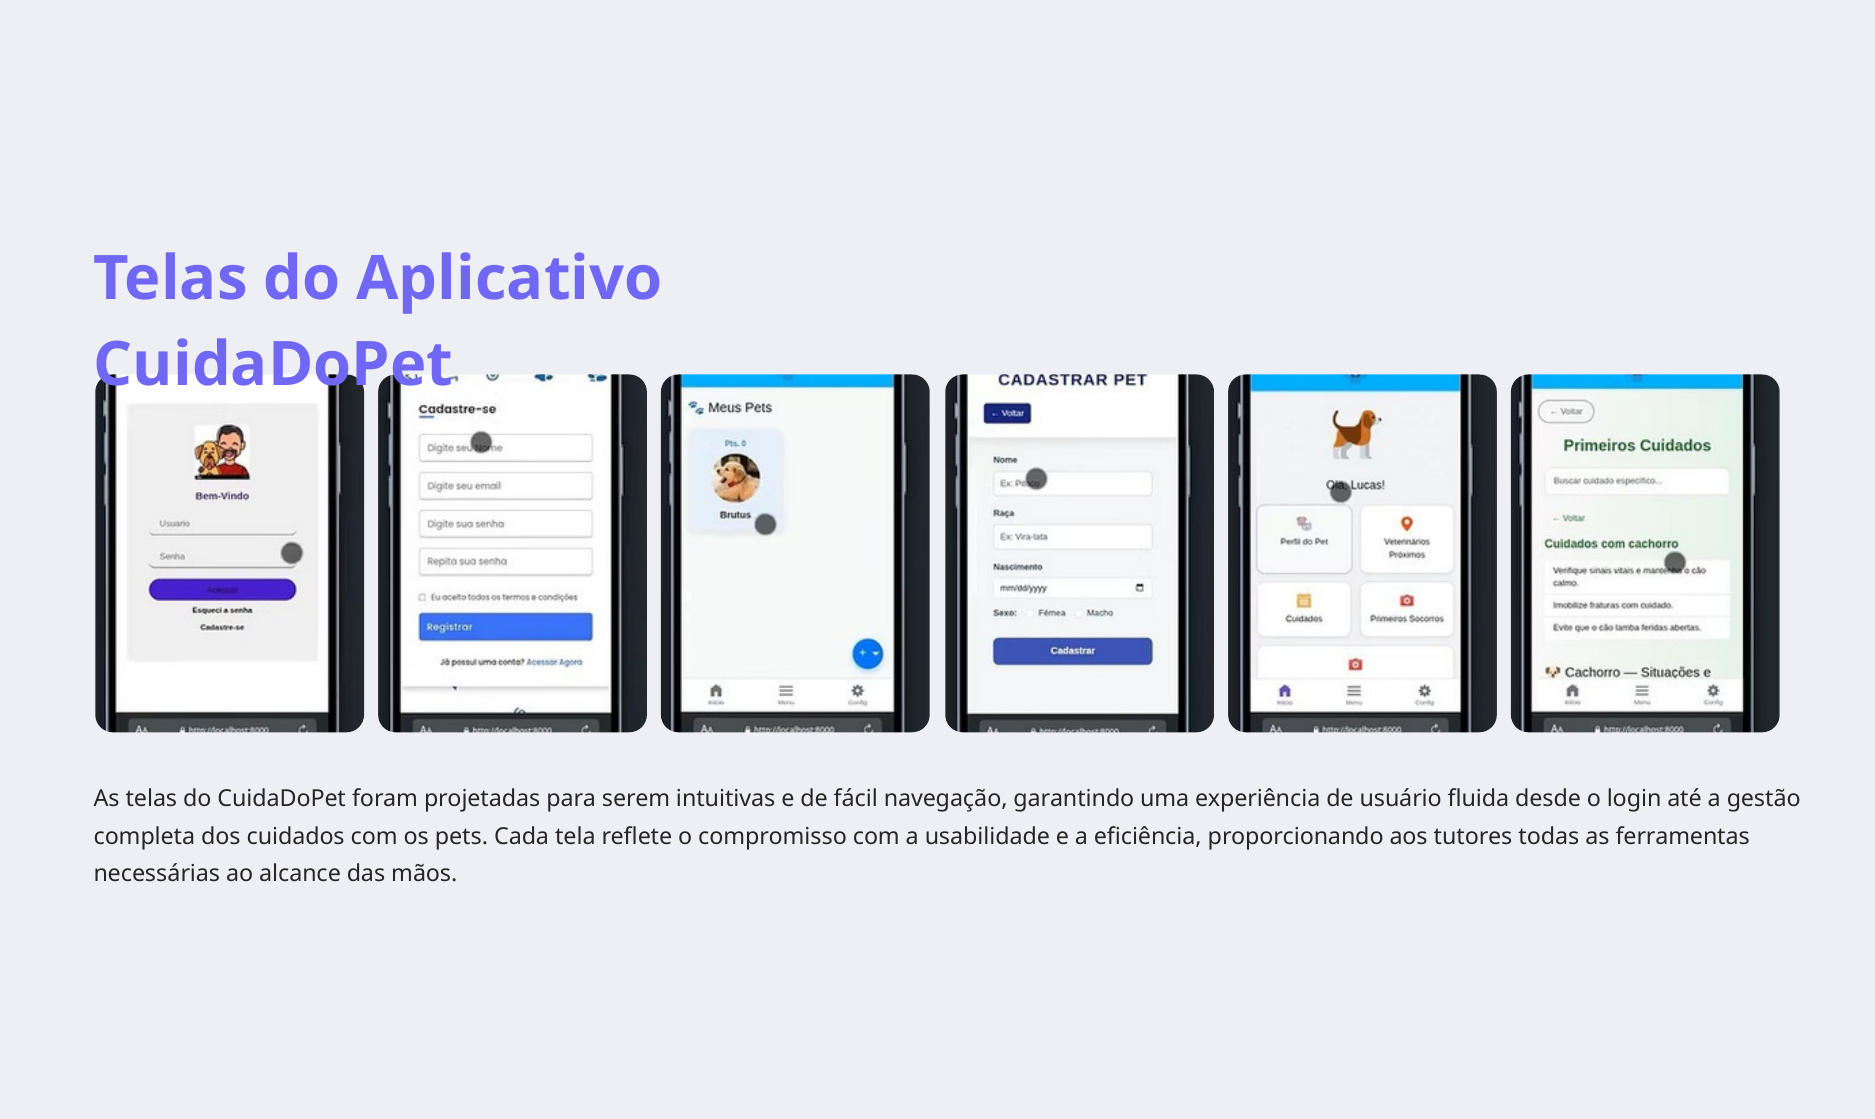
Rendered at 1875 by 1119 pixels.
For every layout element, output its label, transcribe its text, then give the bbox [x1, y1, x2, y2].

text_box Telas do Aplicativo CuidaDoPet [93, 225, 952, 398]
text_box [660, 374, 930, 733]
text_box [377, 374, 648, 733]
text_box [1510, 374, 1780, 733]
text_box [945, 374, 1215, 733]
text_box As telas do CuidaDoPet foram projetadas para serem intuitivas e de fácil navegação, garantindo uma experiência de usuário fluida desde o login até a gestão completa dos cuidados com os pets. Cada tela reflete o compromisso com a usabilidade e a eficiência, proporcionando aos tutores todas as ferramentas necessárias ao alcance das mãos. [93, 774, 1811, 887]
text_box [1227, 374, 1498, 733]
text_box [95, 374, 365, 733]
